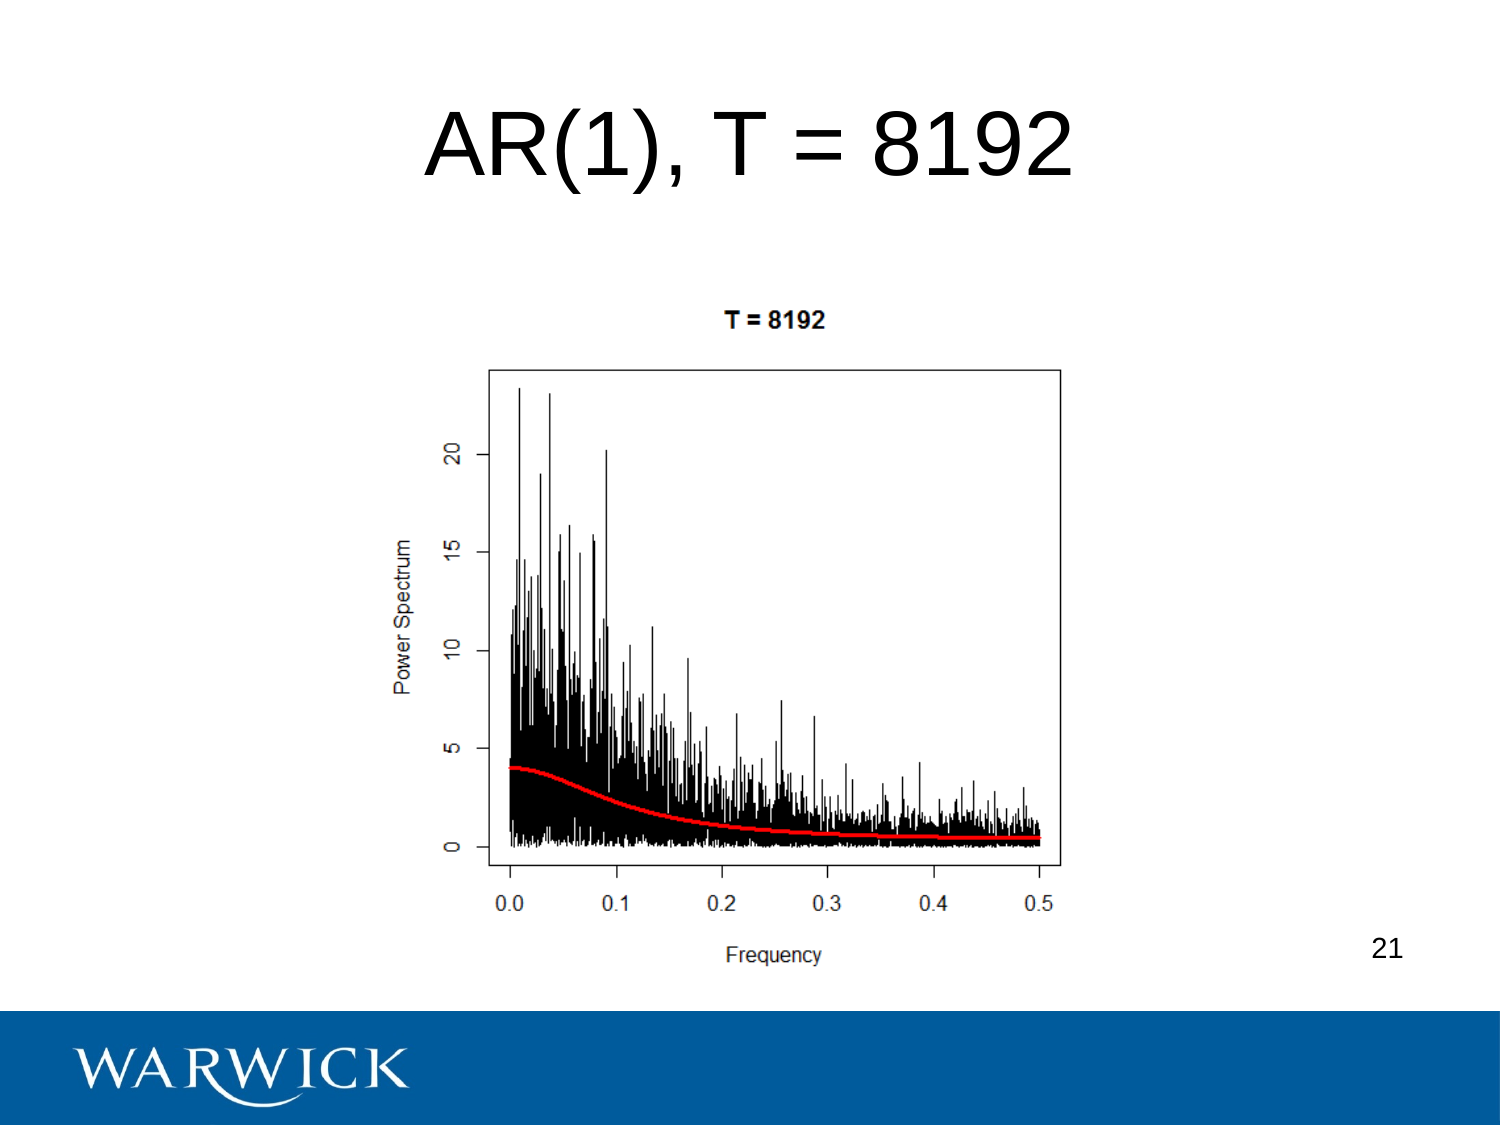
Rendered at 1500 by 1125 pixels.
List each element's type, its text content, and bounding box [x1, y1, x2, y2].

picture [0, 1011, 1500, 1125]
slide_number 21 [1116, 921, 1419, 1000]
title AR(1), T = 8192 [75, 45, 1425, 233]
picture [386, 266, 1114, 994]
